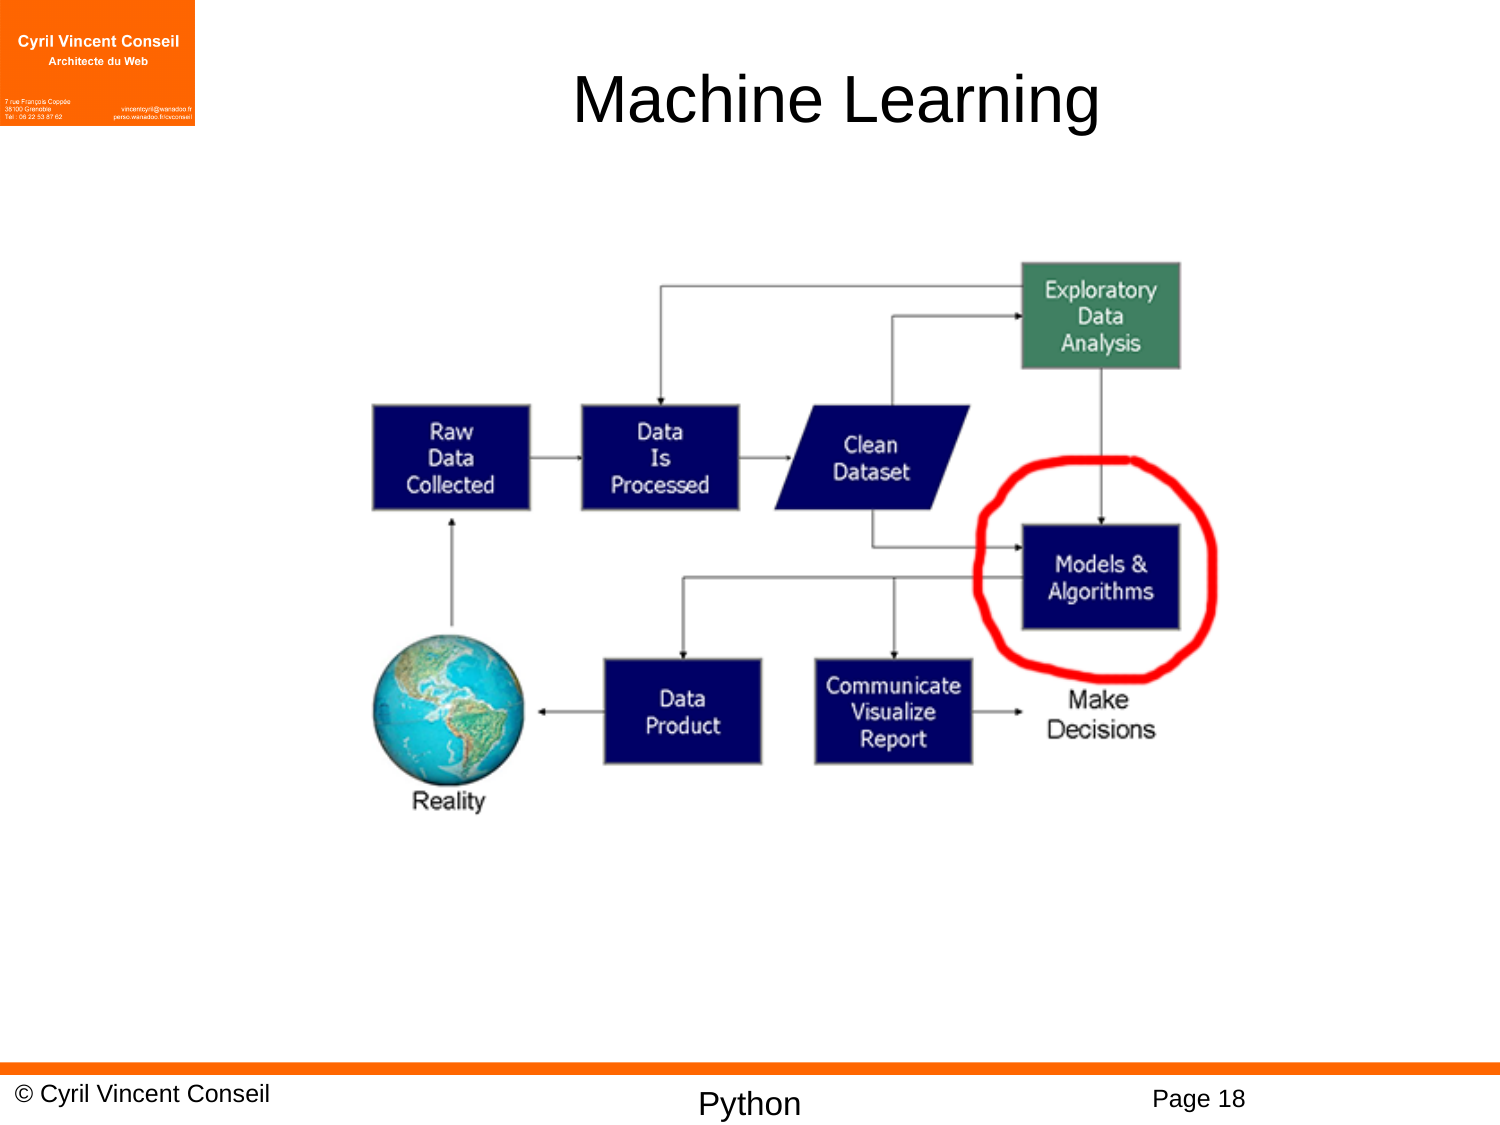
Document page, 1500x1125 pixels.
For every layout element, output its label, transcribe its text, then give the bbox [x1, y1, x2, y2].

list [336, 189, 1232, 861]
title Machine Learning [194, 2, 1480, 190]
picture [0, 0, 195, 126]
